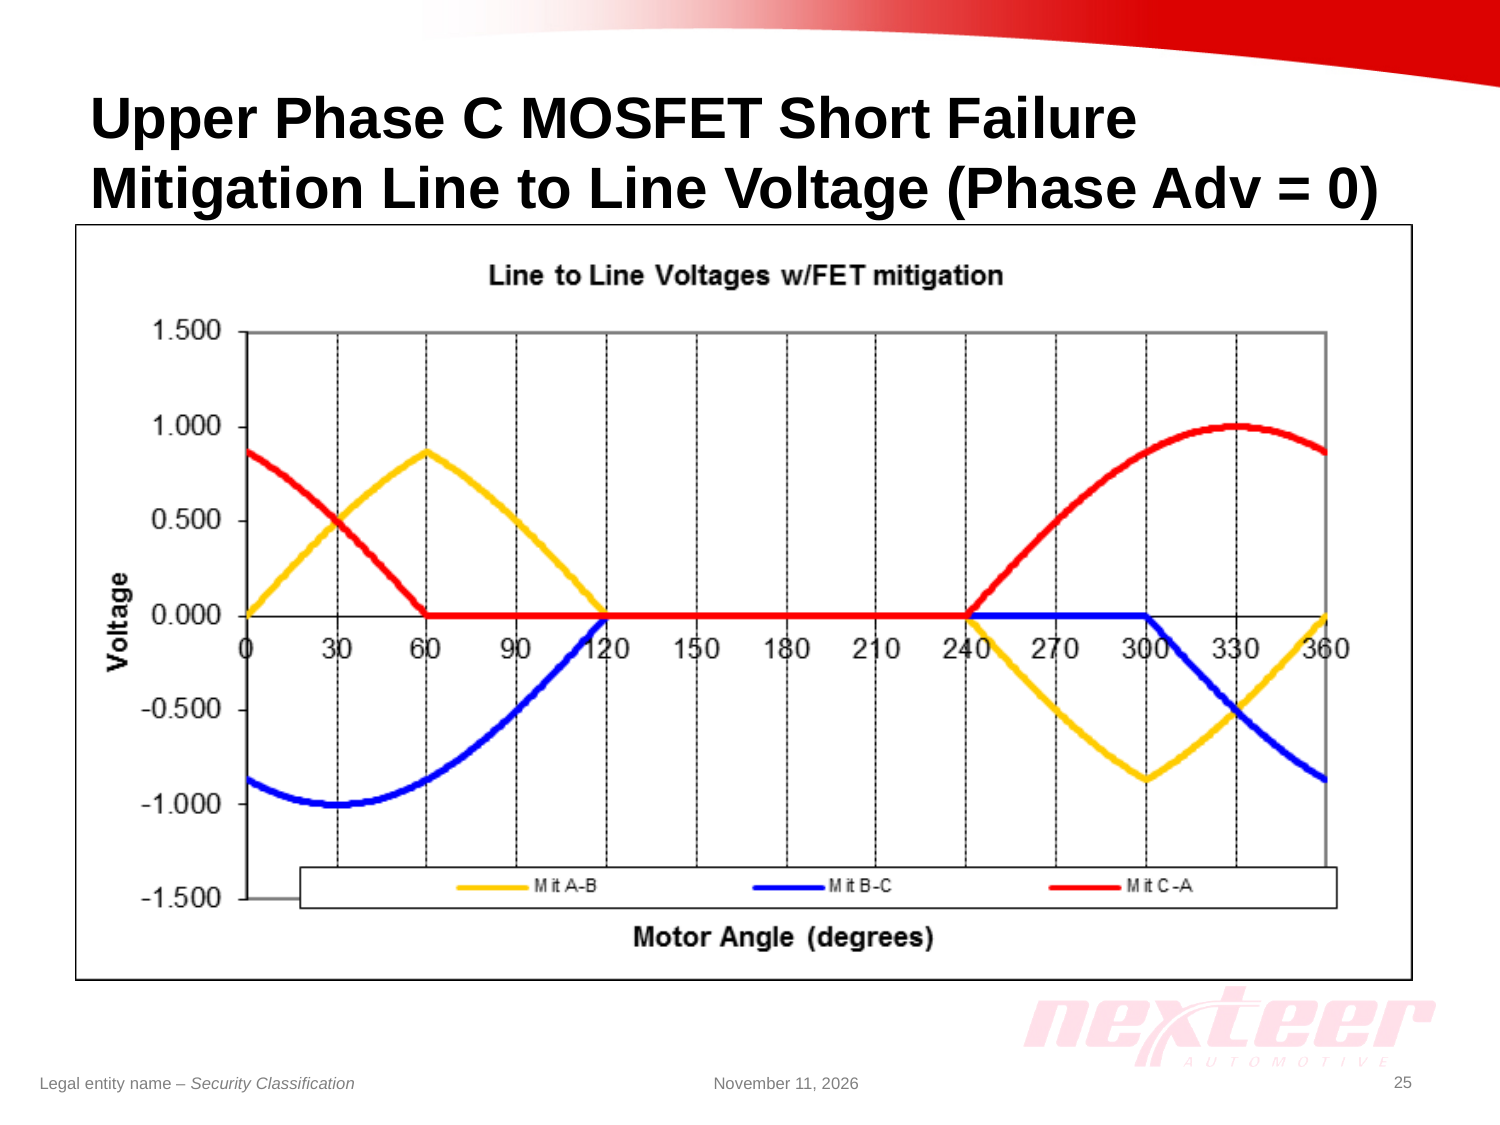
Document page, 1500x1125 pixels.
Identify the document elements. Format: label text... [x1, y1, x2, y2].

title Upper Phase C MOSFET Short Failure Mitigation Line to Line Voltage (Phase Adv = 0) [74, 74, 1426, 226]
picture [0, 0, 1500, 981]
